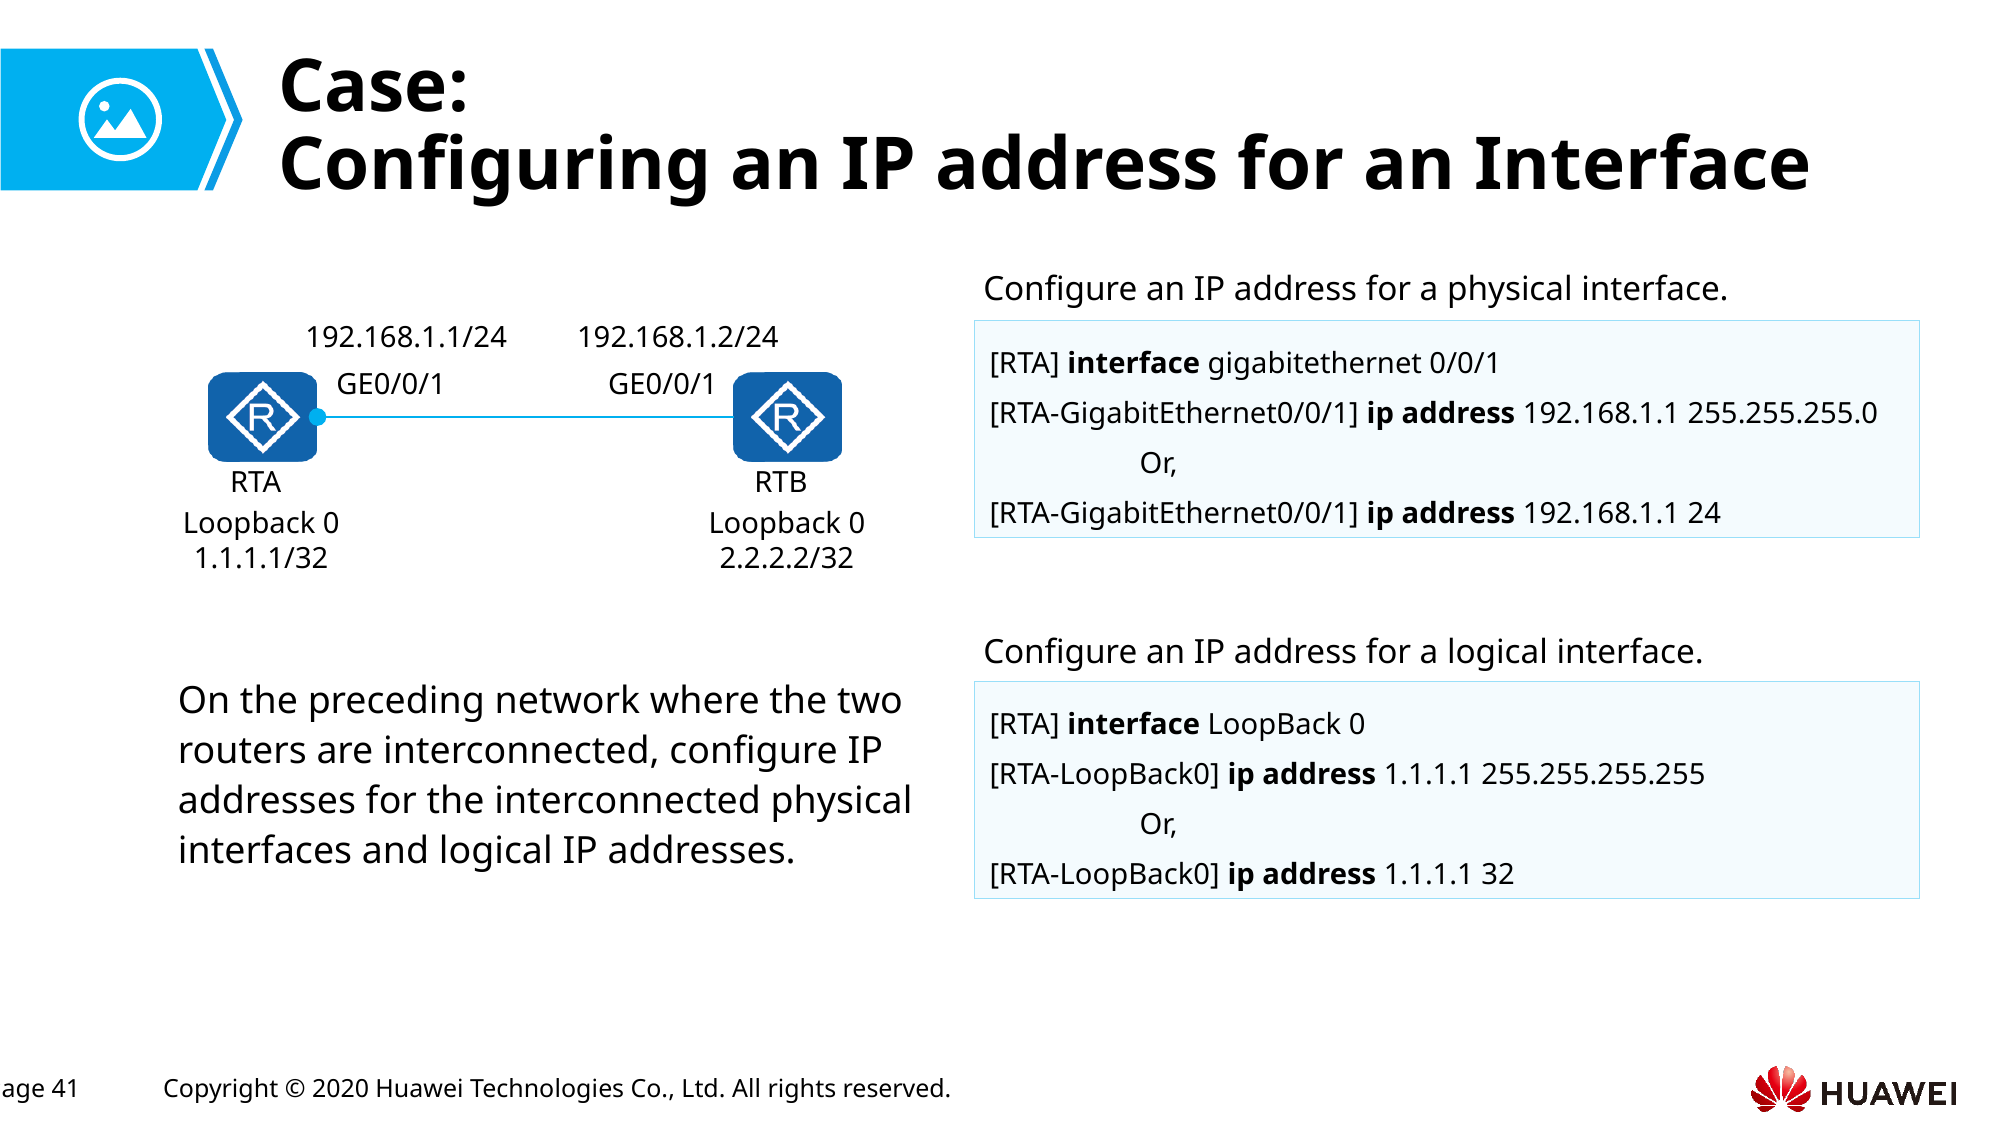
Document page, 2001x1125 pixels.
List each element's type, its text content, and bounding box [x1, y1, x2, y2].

text_box [RTA] interface LoopBack 0 [RTA-LoopBack0] ip address 1.1.1.1 255.255.255.255 Or, [RTA-LoopBack0] ip address 1.1.1.1 32 [974, 681, 1920, 899]
picture [1751, 1066, 1956, 1112]
title Case: Configuring an IP address for an Interface [261, 73, 1875, 180]
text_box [143, 310, 906, 583]
text_box On the preceding network where the two routers are interconnected, configure IP addresses for the interconnected physical interfaces and logical IP addresses. [163, 663, 966, 881]
text_box Configure an IP address for a physical interface. [968, 242, 1847, 322]
text_box Configure an IP address for a logical interface. [968, 607, 1874, 683]
text_box [RTA] interface gigabitethernet 0/0/1 [RTA-GigabitEthernet0/0/1] ip address 192.168.1.1 255.255.255.0 Or, [RTA-GigabitEthernet0/0/1] ip address 192.168.1.1 24 [974, 320, 1920, 538]
